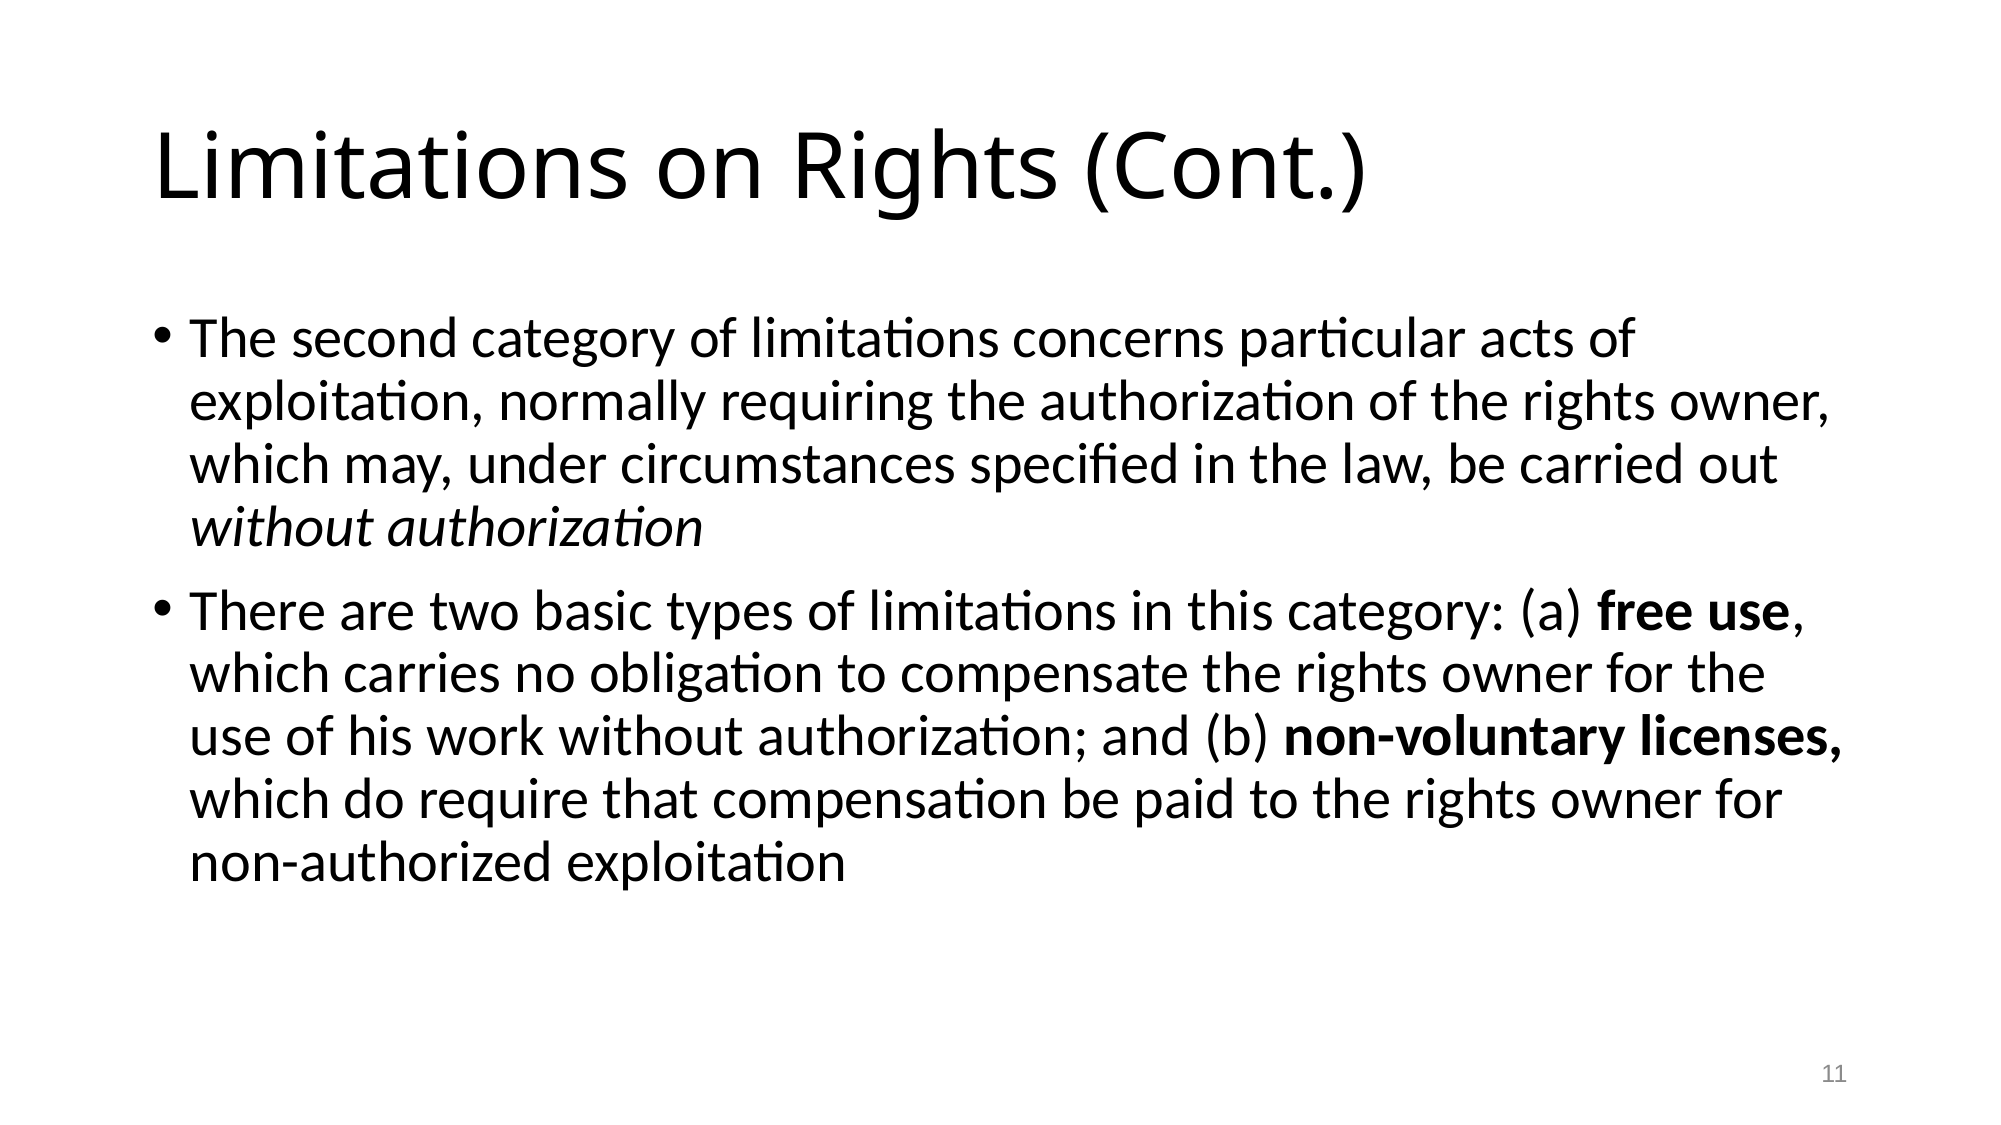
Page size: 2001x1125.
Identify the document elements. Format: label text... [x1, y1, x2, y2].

slide_number 11 [1412, 1042, 1863, 1103]
title Limitations on Rights (Cont.) [137, 59, 1863, 278]
list The second category of limitations concerns particular acts of exploitation, normally requiring the authorization of the rights owner, which may, under circumstances specified in the law, be carried out without authorization There are two basic types of limitations in this category: (a) free use, which carries no obligation to compensate the rights owner for the use of his work without authorization; and (b) non-voluntary licenses, which do require that compensation be paid to the rights owner for non-authorized exploitation [137, 299, 1863, 1014]
